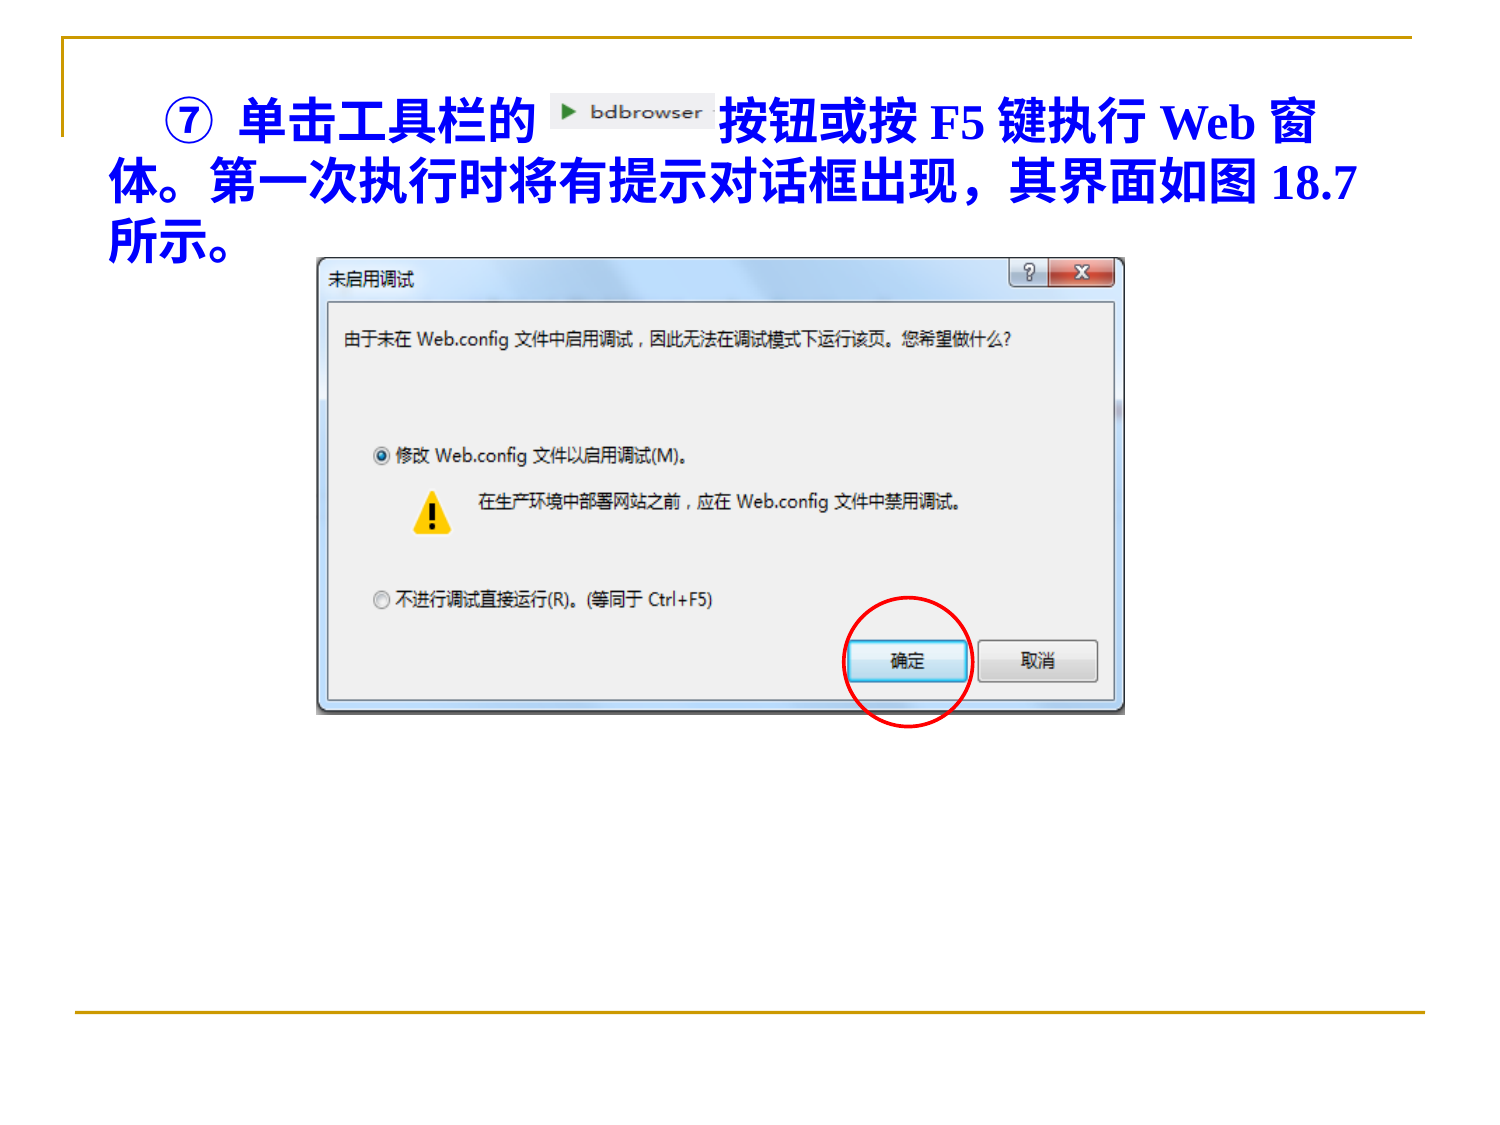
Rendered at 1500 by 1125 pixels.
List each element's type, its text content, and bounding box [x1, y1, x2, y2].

picture [550, 93, 716, 130]
text_box ⑦ 单击工具栏的 按钮或按F5键执行Web窗体。第一次执行时将有提示对话框出现，其界面如图18.7所示。 [93, 81, 1430, 277]
text_box [887, 723, 930, 727]
picture [316, 257, 1126, 716]
